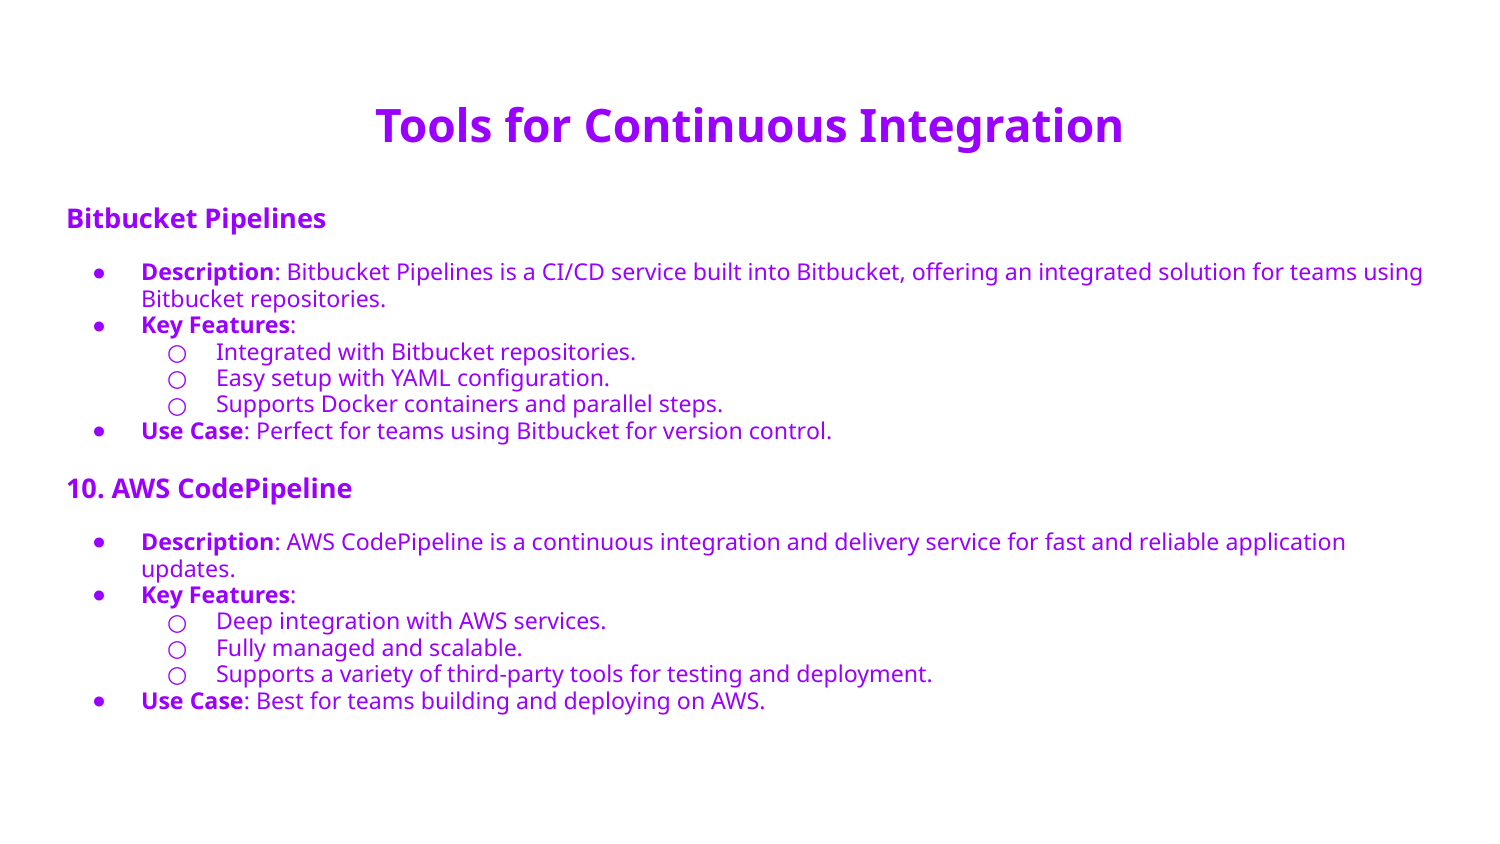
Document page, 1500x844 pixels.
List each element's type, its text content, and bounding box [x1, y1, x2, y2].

list Bitbucket Pipelines Description: Bitbucket Pipelines is a CI/CD service built into Bitbucket, offering an integrated solution for teams using Bitbucket repositories. Key Features: Integrated with Bitbucket repositories. Easy setup with YAML configuration. Supports Docker containers and parallel steps. Use Case: Perfect for teams using Bitbucket for version control. 10. AWS CodePipeline Description: AWS CodePipeline is a continuous integration and delivery service for fast and reliable application updates. Key Features: Deep integration with AWS services. Fully managed and scalable. Supports a variety of third-party tools for testing and deployment. Use Case: Best for teams building and deploying on AWS. [51, 189, 1449, 750]
title Tools for Continuous Integration [51, 72, 1449, 167]
